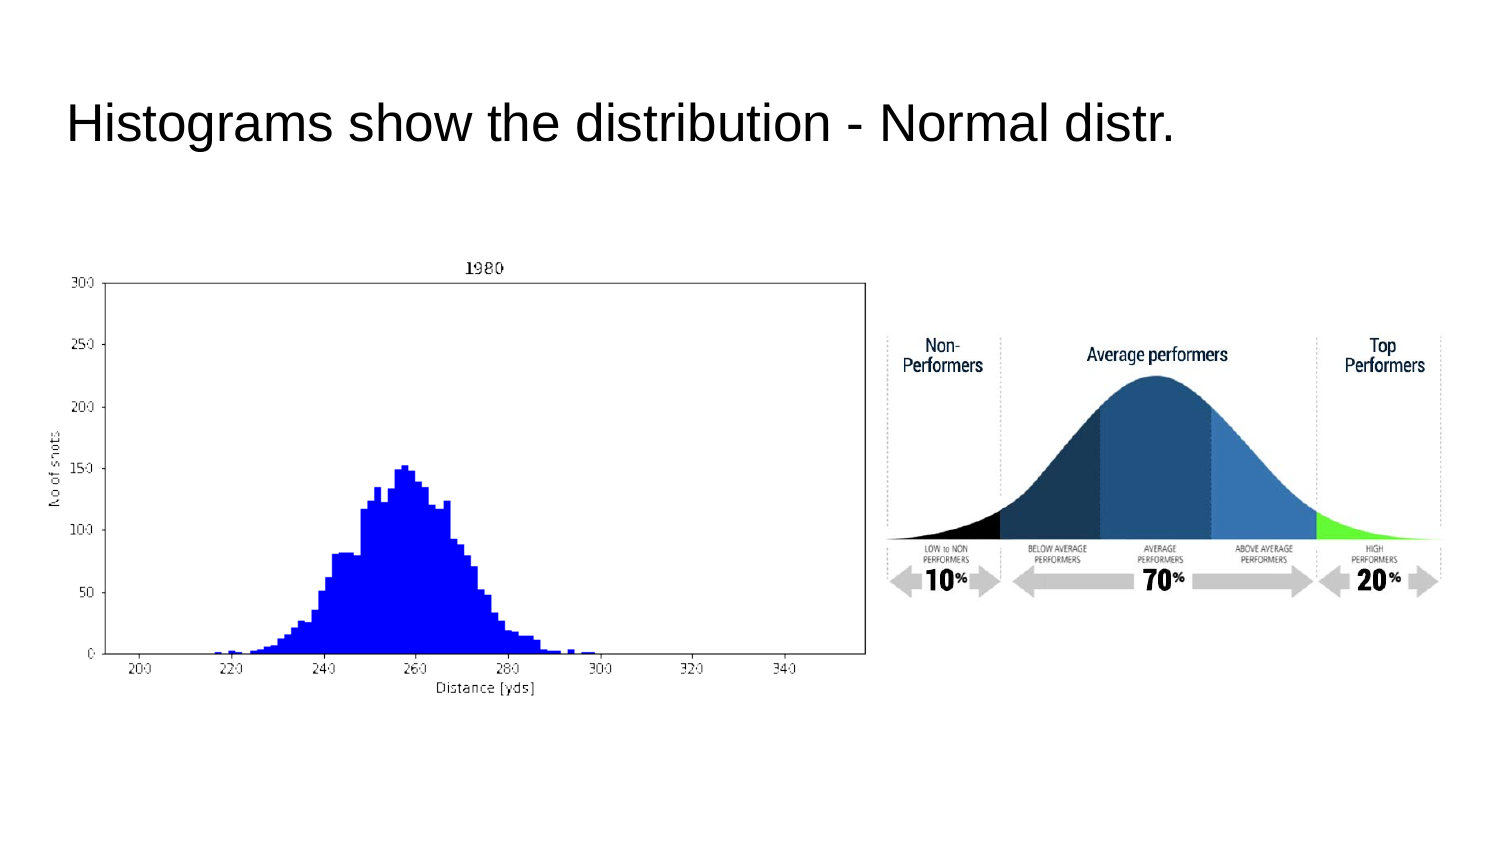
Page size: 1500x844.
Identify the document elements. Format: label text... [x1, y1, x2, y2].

title Histograms show the distribution - Normal distr. [51, 72, 1449, 167]
picture [0, 223, 1450, 715]
